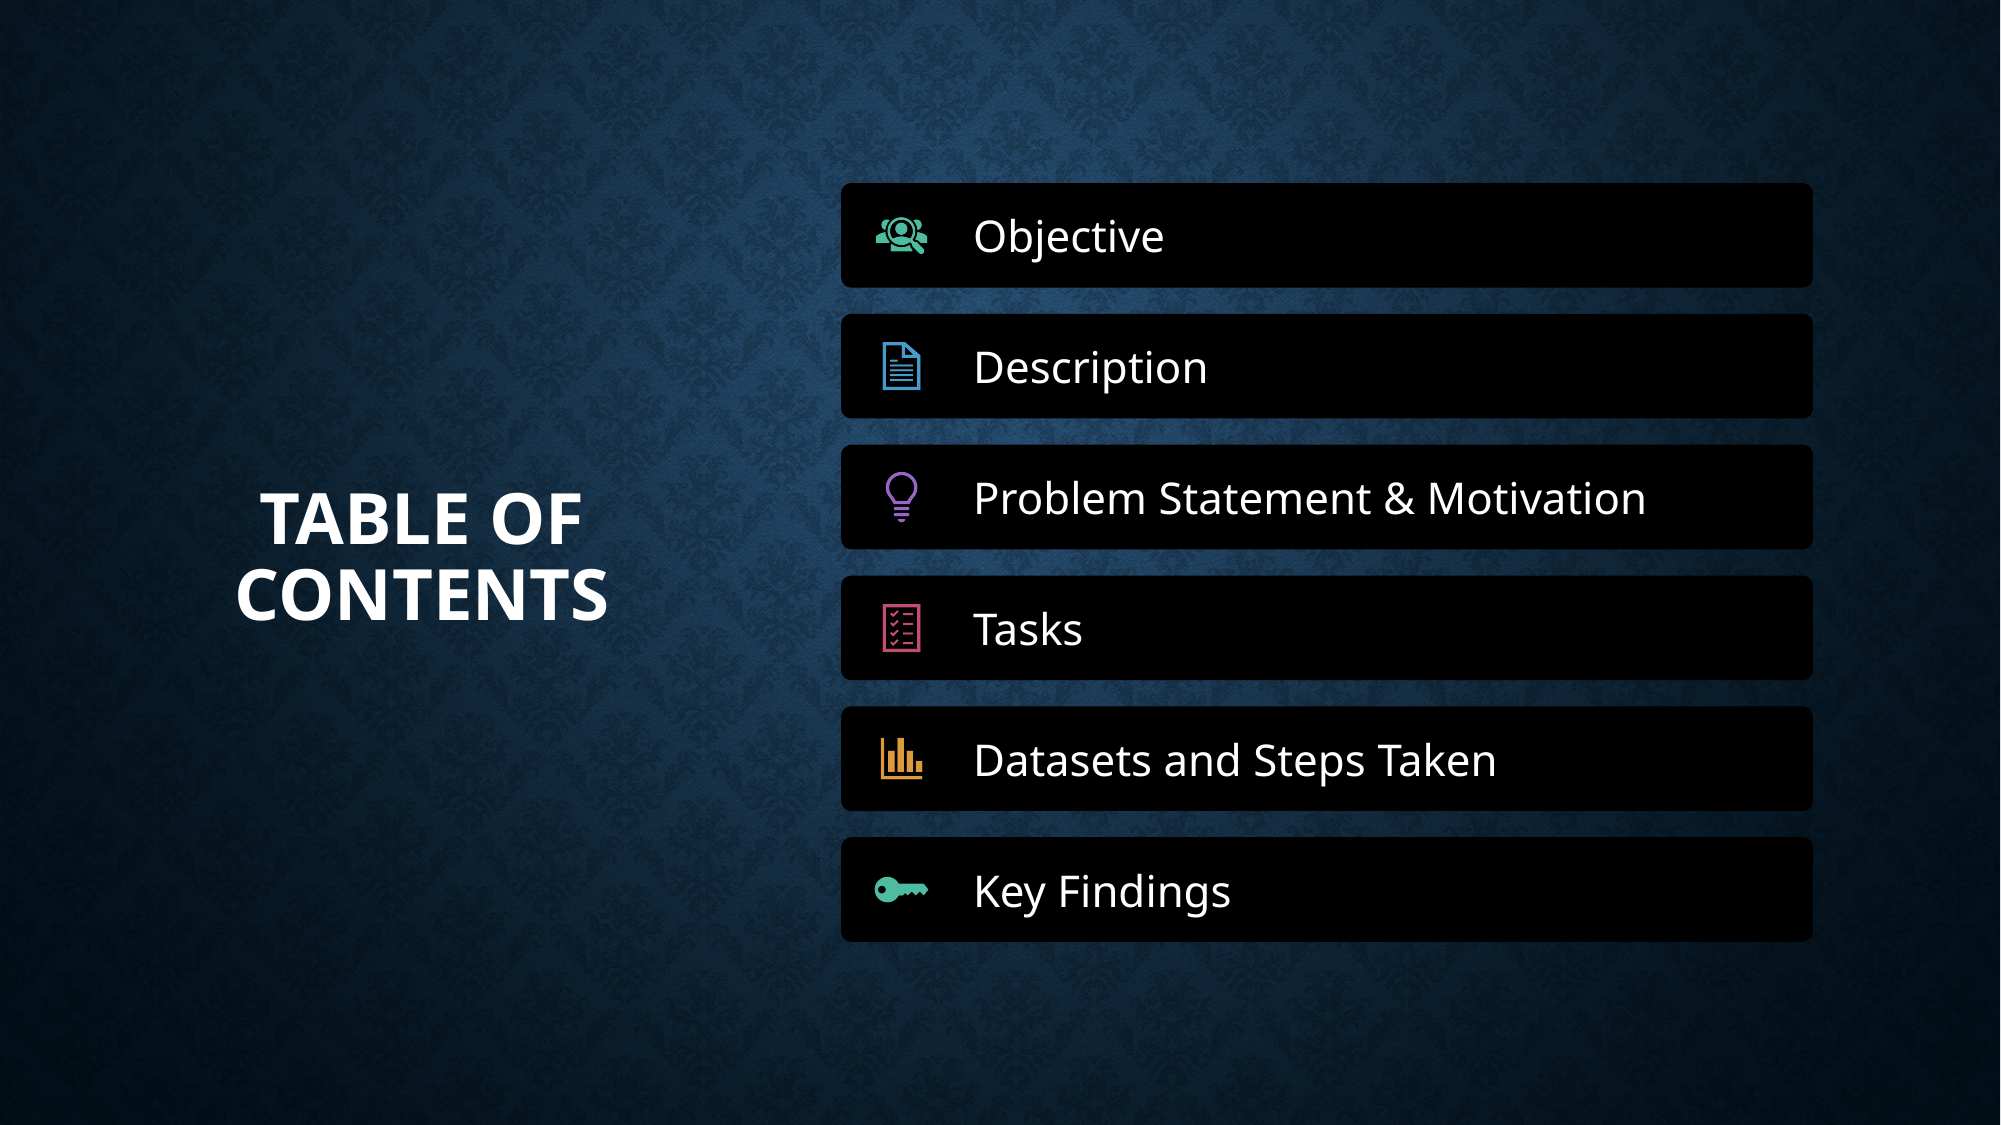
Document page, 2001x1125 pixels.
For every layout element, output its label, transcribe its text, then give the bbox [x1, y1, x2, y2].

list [840, 182, 1814, 943]
title Table of Contents [123, 99, 722, 1020]
